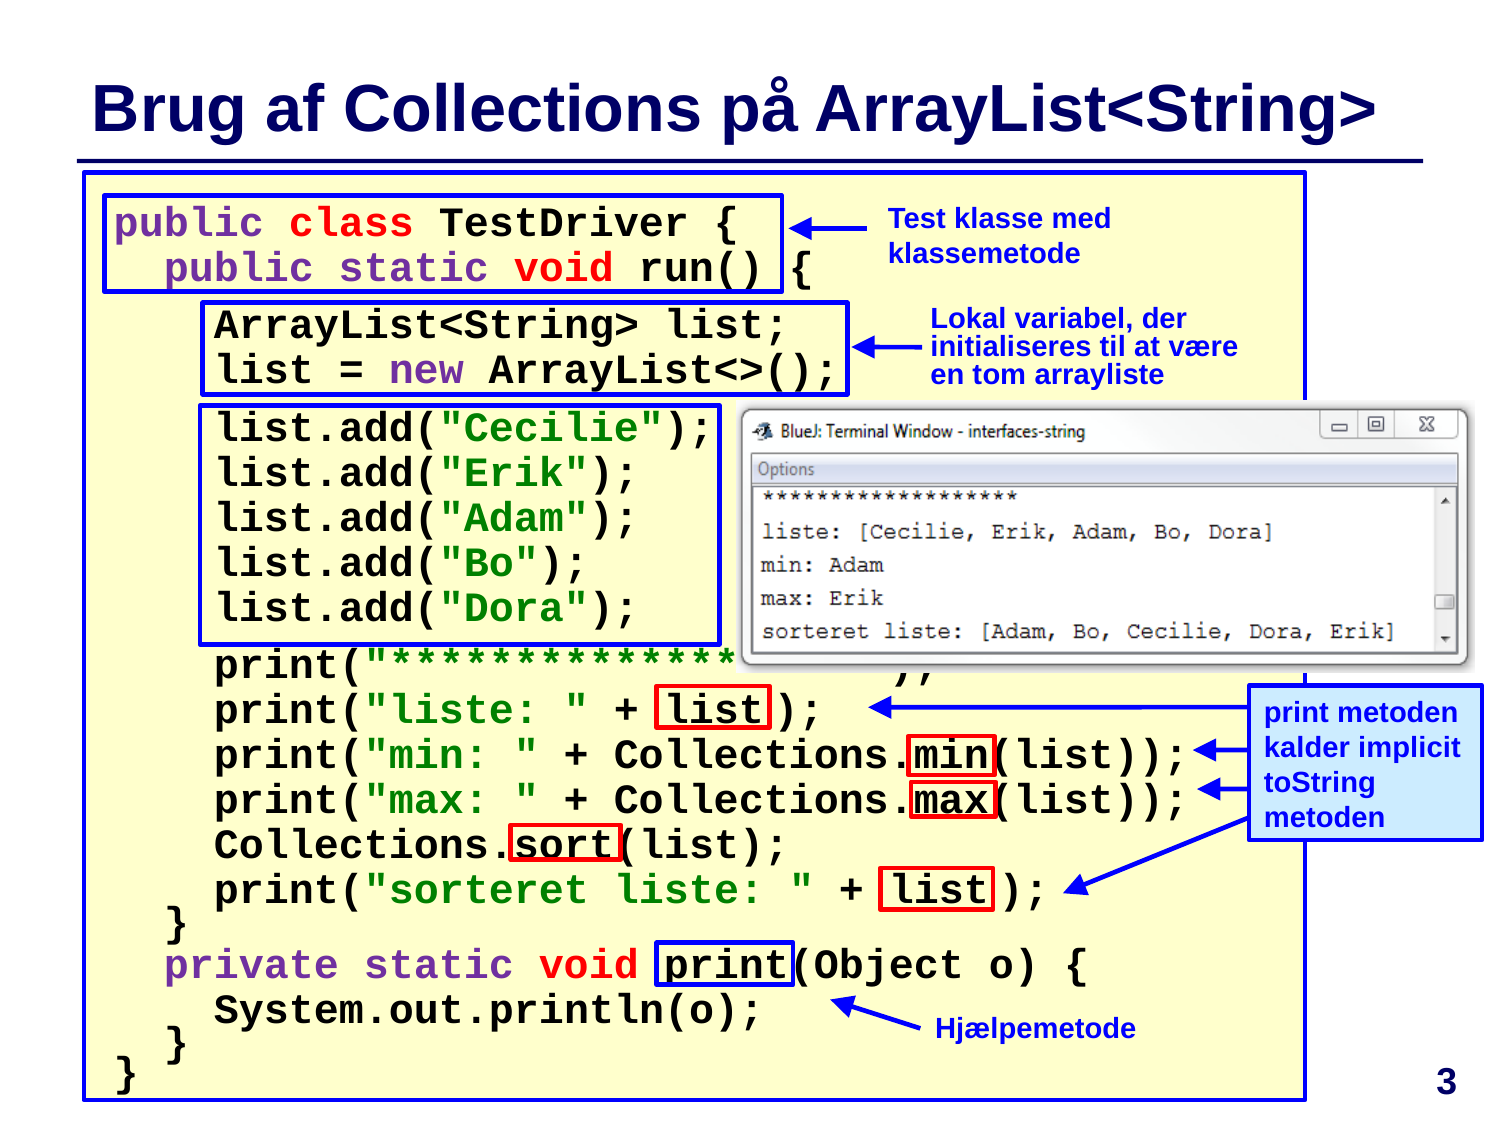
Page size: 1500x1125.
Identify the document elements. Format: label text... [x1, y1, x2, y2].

text_box public class TestDriver { public static void run() { ArrayList<String> list; list = new ArrayList<>(); list.add("Cecilie"); list.add("Erik"); list.add("Adam"); list.add("Bo"); list.add("Dora"); print("*******************"); print("liste: " + list ); print("min: " + Collections.min(list)); print("max: " + Collections.max(list)); Collections.sort(list); print("sorteret liste: " + list ); } private static void print(Object o) { System.out.println(o); } } [83, 172, 1306, 1100]
text_box [788, 218, 867, 239]
text_box [104, 195, 782, 292]
text_box [510, 824, 621, 860]
text_box [199, 405, 720, 645]
text_box Hjælpemetode [920, 1002, 1238, 1052]
text_box [851, 336, 923, 358]
slide_number 3 [1393, 1048, 1500, 1125]
text_box [656, 685, 770, 728]
text_box [911, 781, 996, 817]
text_box [1062, 817, 1249, 895]
text_box [656, 942, 793, 985]
text_box [202, 302, 848, 395]
text_box [830, 995, 921, 1029]
text_box [1192, 739, 1249, 761]
text_box [868, 696, 1249, 718]
text_box [880, 867, 993, 910]
text_box [1197, 778, 1249, 800]
text_box Lokal variabel, der initialiseres til at være en tom arrayliste [915, 299, 1268, 398]
title Brug af Collections på ArrayList<String> [76, 54, 1500, 155]
text_box [908, 736, 995, 775]
text_box print metoden kalder implicit toString metoden [1249, 685, 1482, 841]
text_box Test klasse med klassemetode [873, 192, 1169, 277]
picture [736, 400, 1475, 673]
